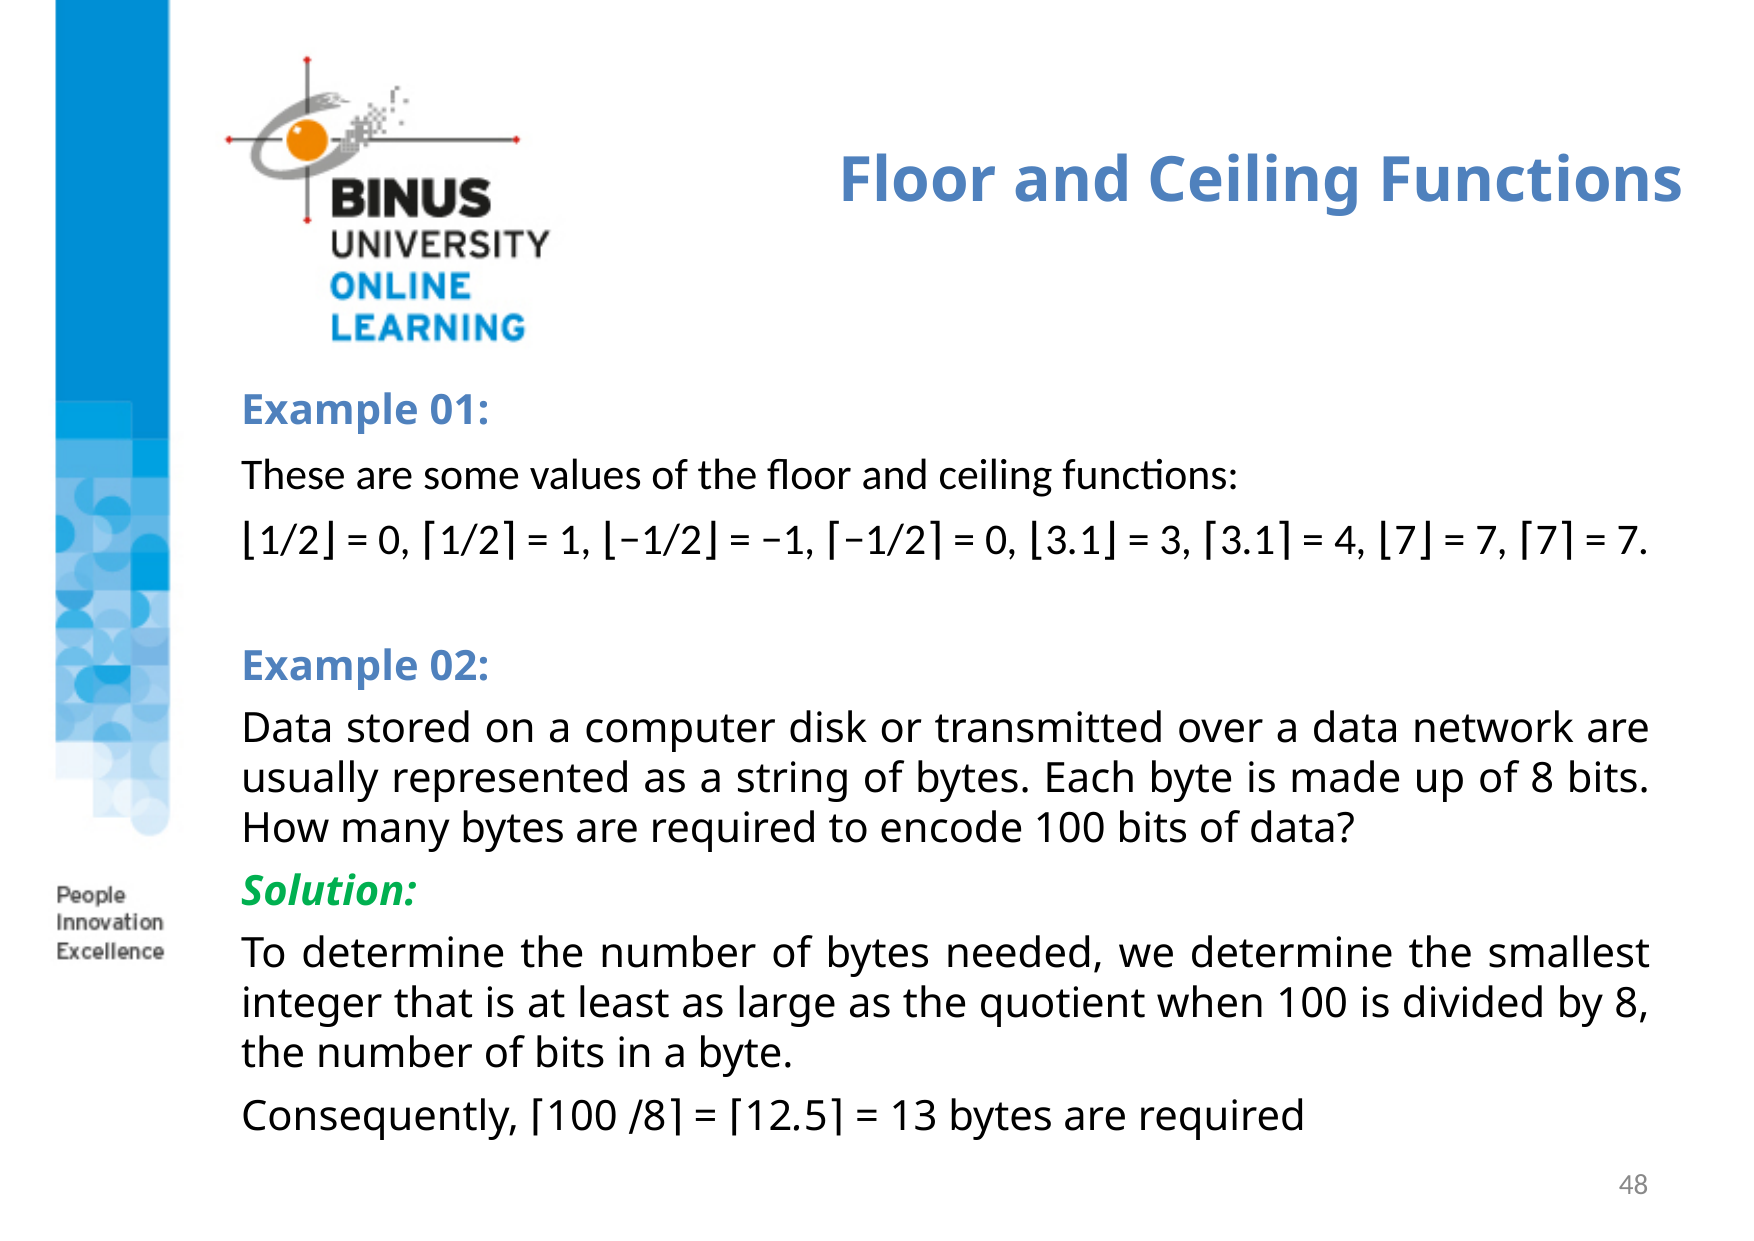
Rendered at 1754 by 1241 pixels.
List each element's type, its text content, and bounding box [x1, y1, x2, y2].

text_box Example 01: These are some values of the floor and ceiling functions: ⌊1/2⌋ = 0, ⌈1/2⌉ = 1, ⌊−1/2⌋ = −1, ⌈−1/2⌉ = 0, ⌊3.1⌋ = 3, ⌈3.1⌉ = 4, ⌊7⌋ = 7, ⌈7⌉ = 7. Example 02: Data stored on a computer disk or transmitted over a data network are usually represented as a string of bytes. Each byte is made up of 8 bits. How many bytes are required to encode 100 bits of data? Solution: To determine the number of bytes needed, we determine the smallest integer that is at least as large as the quotient when 100 is divided by 8, the number of bits in a byte. Consequently, ⌈100 ∕8⌉ = ⌈12.5⌉ = 13 bytes are required [226, 375, 1666, 1146]
picture [0, 0, 1754, 1241]
slide_number 48 [1256, 1149, 1666, 1216]
text_box Floor and Ceiling Functions [226, 131, 1699, 222]
